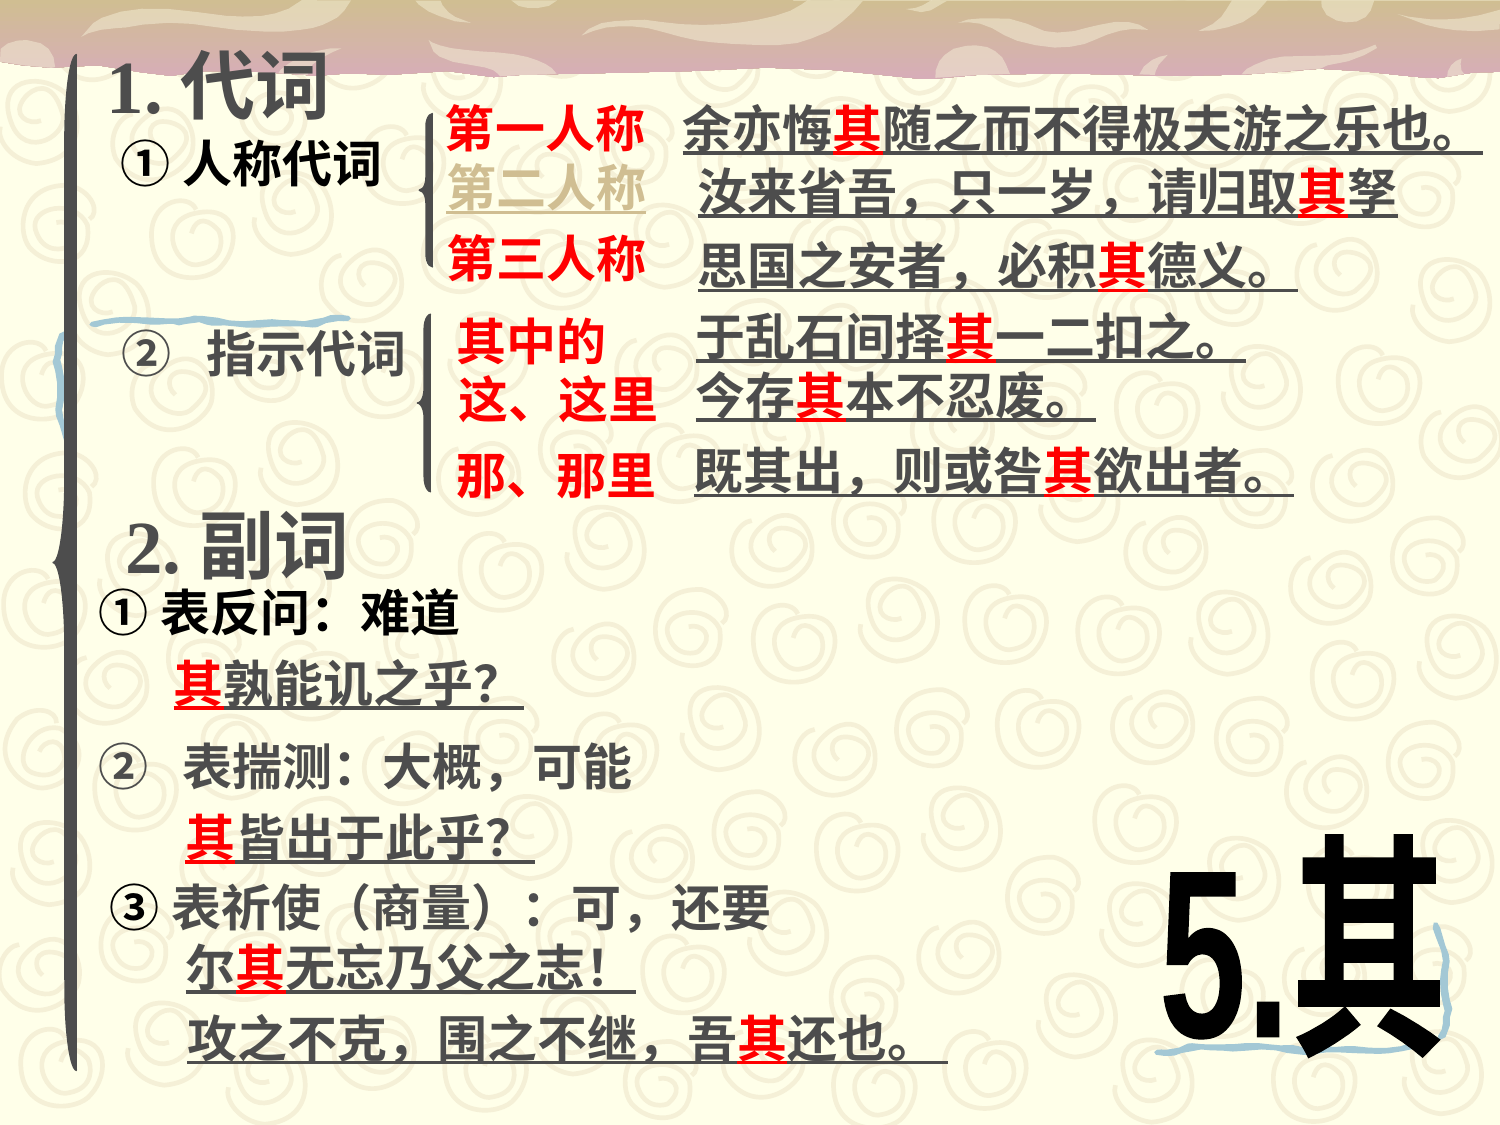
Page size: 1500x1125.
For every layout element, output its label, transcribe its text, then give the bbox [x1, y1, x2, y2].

text_box 这、这里 [443, 361, 674, 437]
text_box 其孰能讥之乎？ [158, 645, 539, 720]
text_box 攻之不克，围之不继，吾其还也。 [172, 999, 964, 1075]
text_box 思国之安者，必积其德义。 [683, 228, 1325, 303]
text_box 第三人称 [431, 237, 662, 295]
text_box [417, 314, 431, 492]
text_box 既其出，则或咎其欲出者。 [679, 432, 1473, 508]
text_box [419, 113, 433, 267]
text_box 余亦悔其随之而不得极夫游之乐也。 [667, 90, 1498, 165]
text_box 汝来省吾，只一岁，请归取其孥 [682, 152, 1413, 228]
text_box 今存其本不忍废。 [680, 357, 1475, 432]
text_box 1.代词 [91, 30, 346, 136]
text_box [1383, 146, 1414, 221]
text_box 其中的 [441, 302, 622, 378]
text_box 于乱石间择其一二扣之。 [680, 298, 1261, 373]
text_box 其皆出于此乎？ [170, 803, 551, 869]
text_box 那、那里 [441, 436, 672, 512]
text_box ③表祈使（商量）：可，还要 [94, 869, 787, 945]
text_box [53, 54, 77, 1071]
text_box ①表反问：难道 [83, 574, 476, 649]
text_box ①人称代词 [105, 125, 397, 201]
text_box 第一人称 [430, 90, 660, 149]
text_box 尔其无忘乃父之志！ [170, 945, 651, 1004]
text_box 第二人称 [431, 149, 662, 237]
text_box 2.副词 [110, 491, 772, 597]
text_box ② 表揣测：大概，可能 [83, 727, 648, 803]
text_box ② 指示代词 [106, 314, 421, 390]
